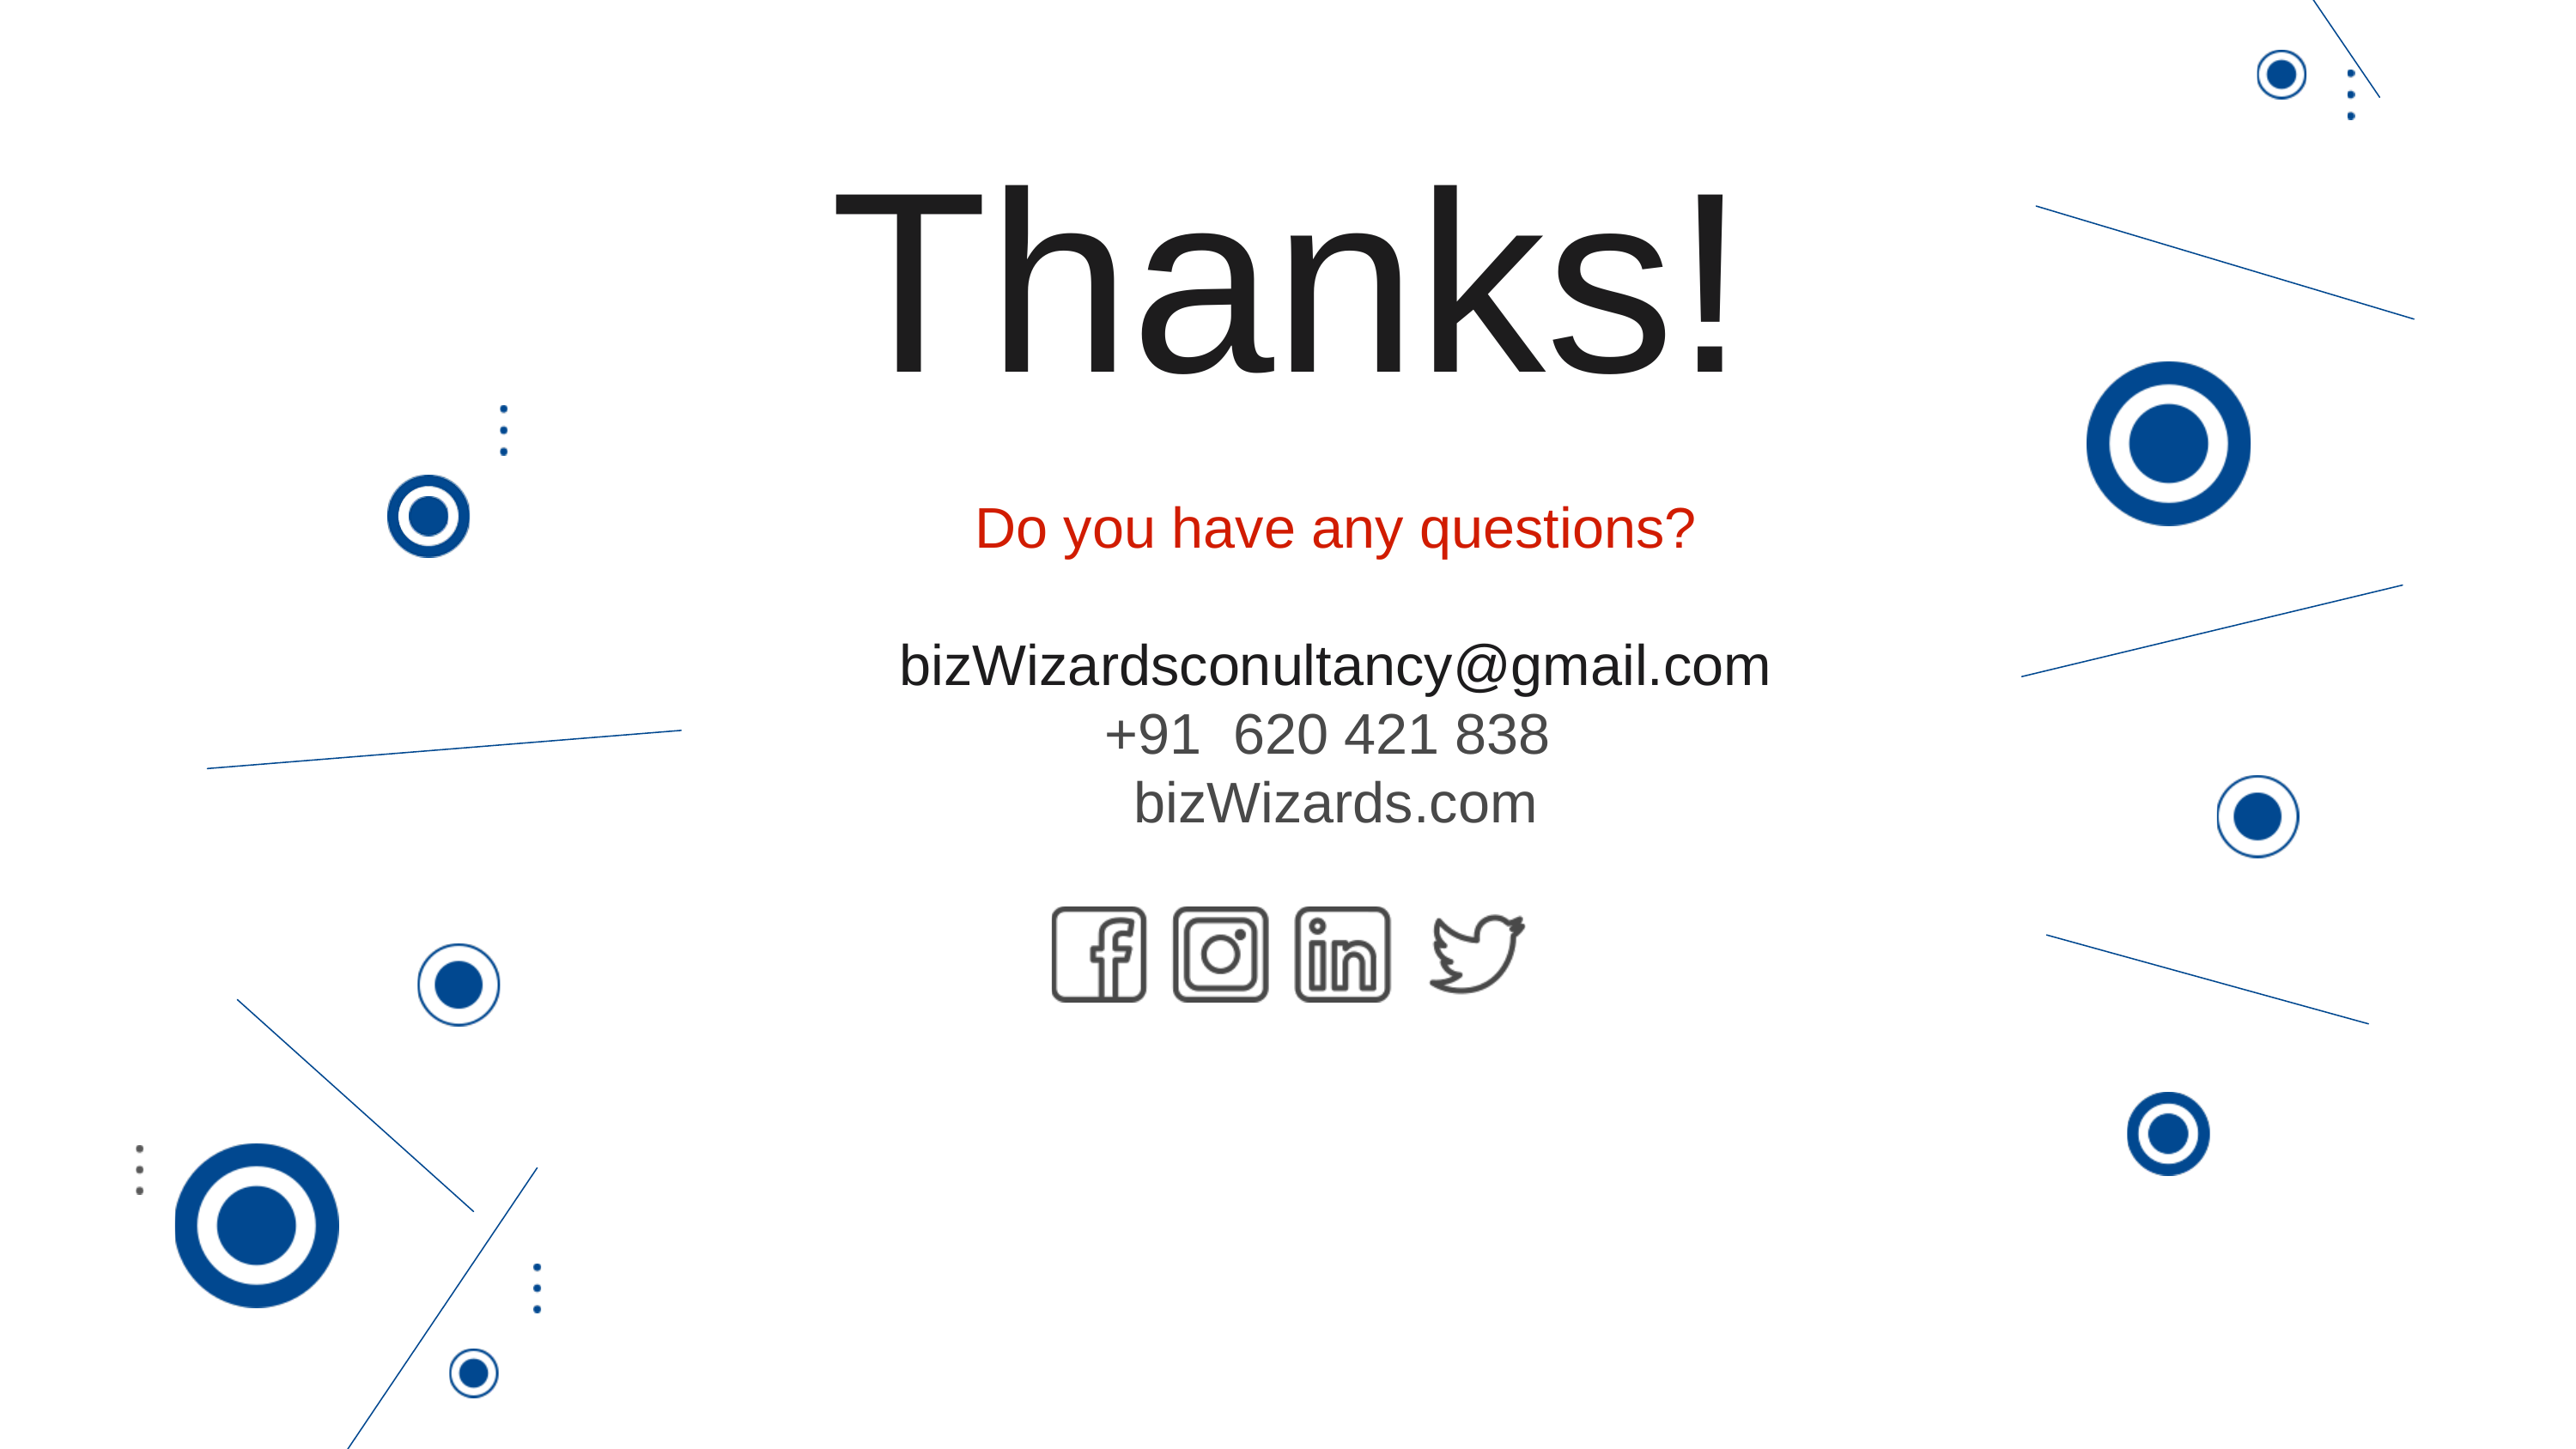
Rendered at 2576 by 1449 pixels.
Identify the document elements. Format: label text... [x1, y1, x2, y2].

text_box [2087, 361, 2251, 526]
text_box [2216, 775, 2300, 858]
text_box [398, 485, 459, 547]
text_box [449, 1349, 499, 1398]
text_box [387, 475, 470, 557]
text_box [533, 1264, 542, 1313]
text_box [2347, 70, 2355, 120]
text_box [409, 496, 448, 536]
text_box [500, 405, 508, 456]
text_box [2257, 50, 2307, 100]
text_box [136, 1145, 144, 1195]
text_box [2127, 1092, 2210, 1176]
text_box [1051, 906, 1526, 1003]
text_box Do you have any questions? bizWizardsconultancy@gmail.com +91 620 421 838 bizWizards.com [891, 490, 1781, 834]
text_box [417, 943, 501, 1027]
text_box [174, 1143, 339, 1308]
text_box Thanks! [605, 114, 1971, 424]
